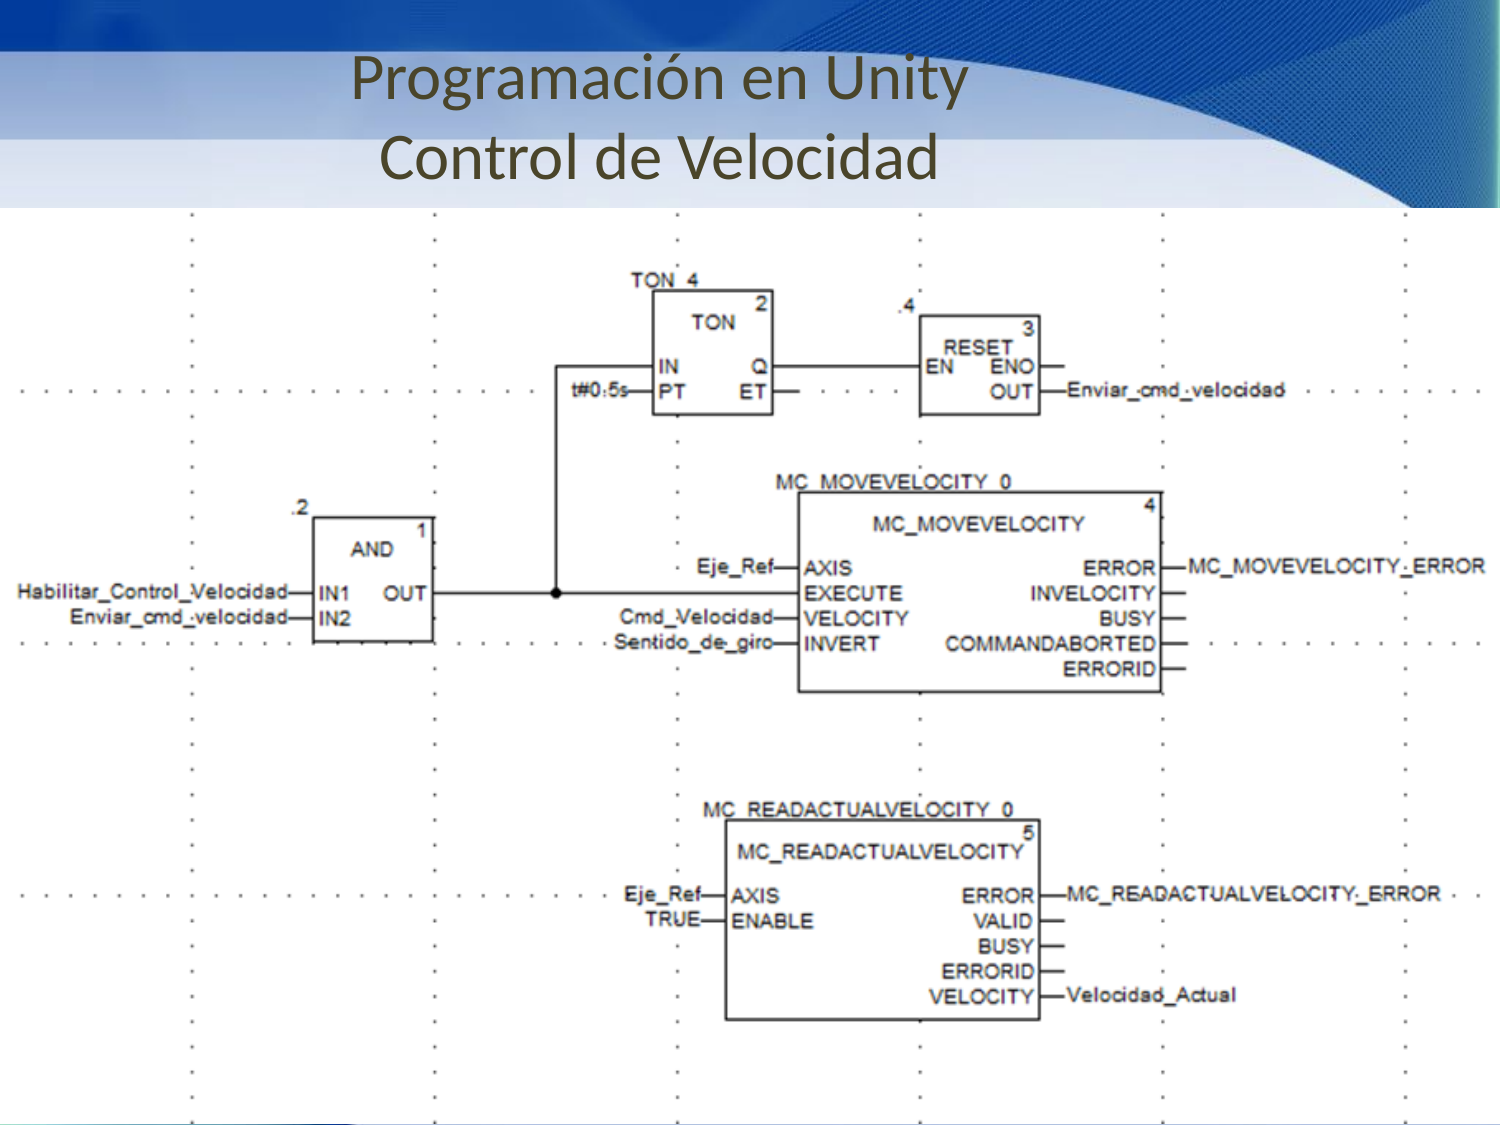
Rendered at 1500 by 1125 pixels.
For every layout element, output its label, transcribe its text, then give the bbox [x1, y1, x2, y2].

picture [0, 0, 1500, 1125]
title Programación en Unity Control de Velocidad [0, 19, 1321, 207]
